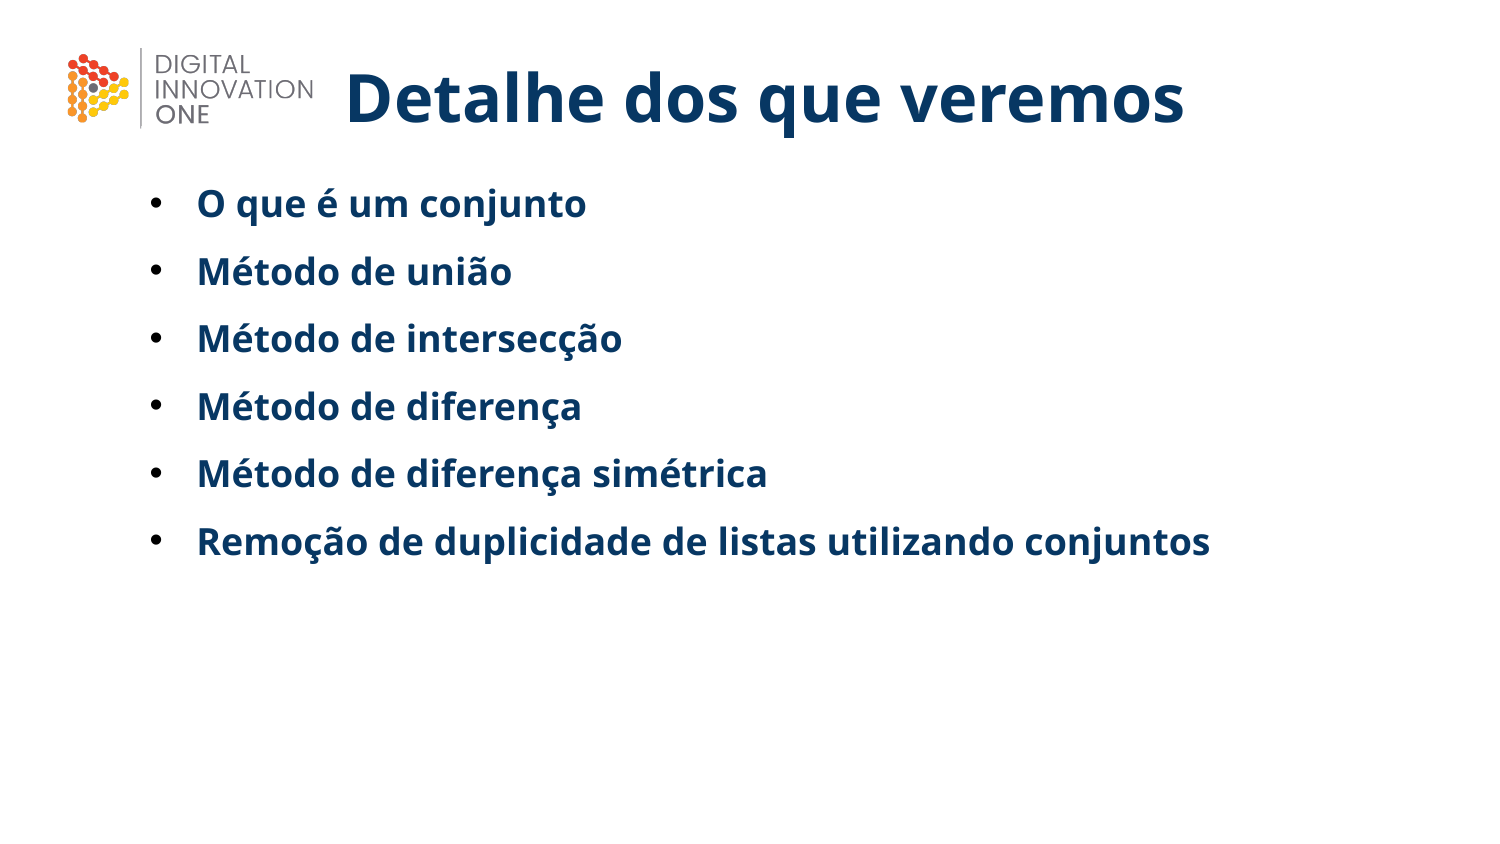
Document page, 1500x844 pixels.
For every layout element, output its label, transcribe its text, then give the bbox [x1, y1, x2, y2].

title Detalhe dos que veremos [329, 41, 1357, 150]
picture [50, 39, 331, 138]
text_box O que é um conjunto Método de união Método de intersecção Método de diferença Método de diferença simétrica Remoção de duplicidade de listas utilizando conjuntos [134, 150, 1376, 570]
